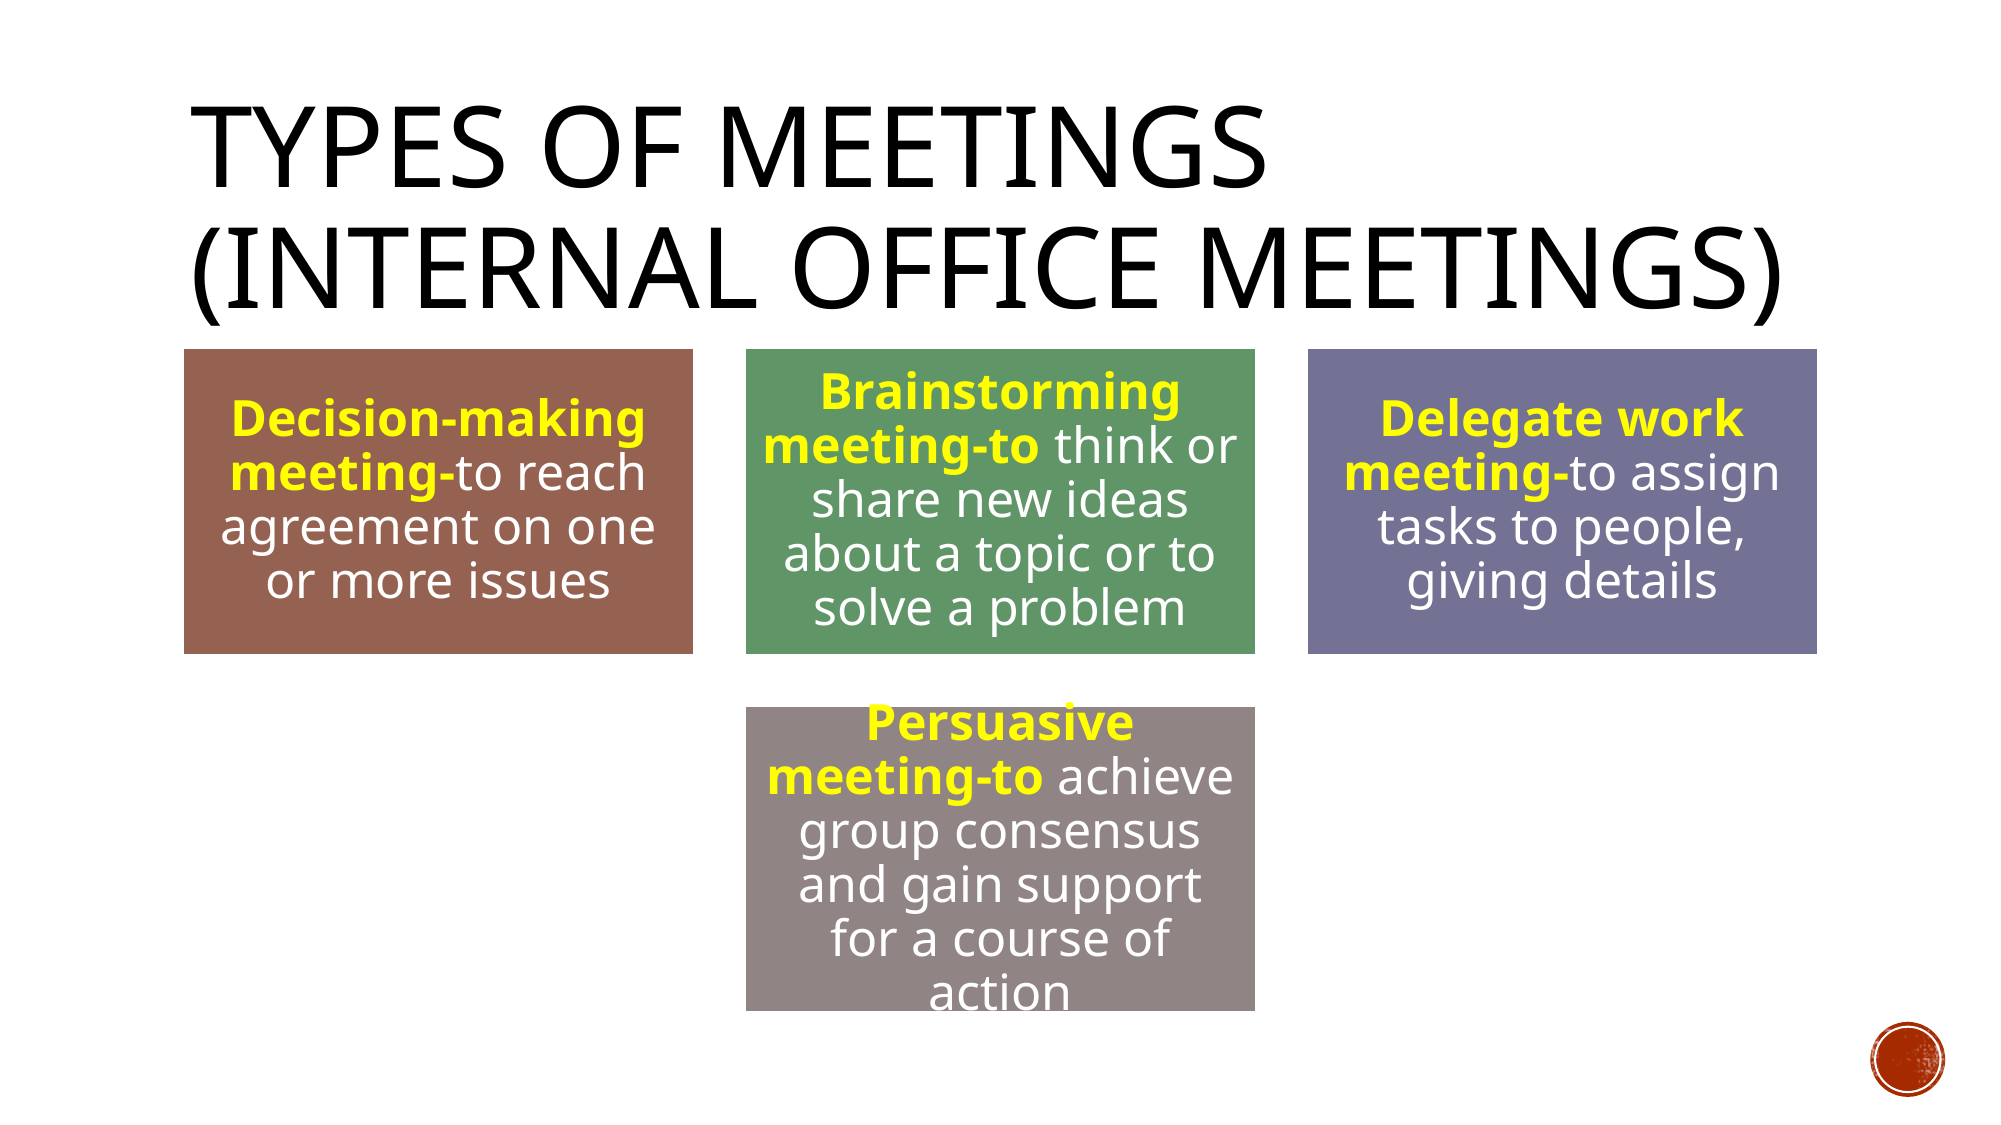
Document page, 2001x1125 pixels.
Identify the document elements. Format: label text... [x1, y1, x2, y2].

title Types of meetings (Internal office meetings) [175, 79, 1826, 344]
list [176, 353, 1826, 1011]
